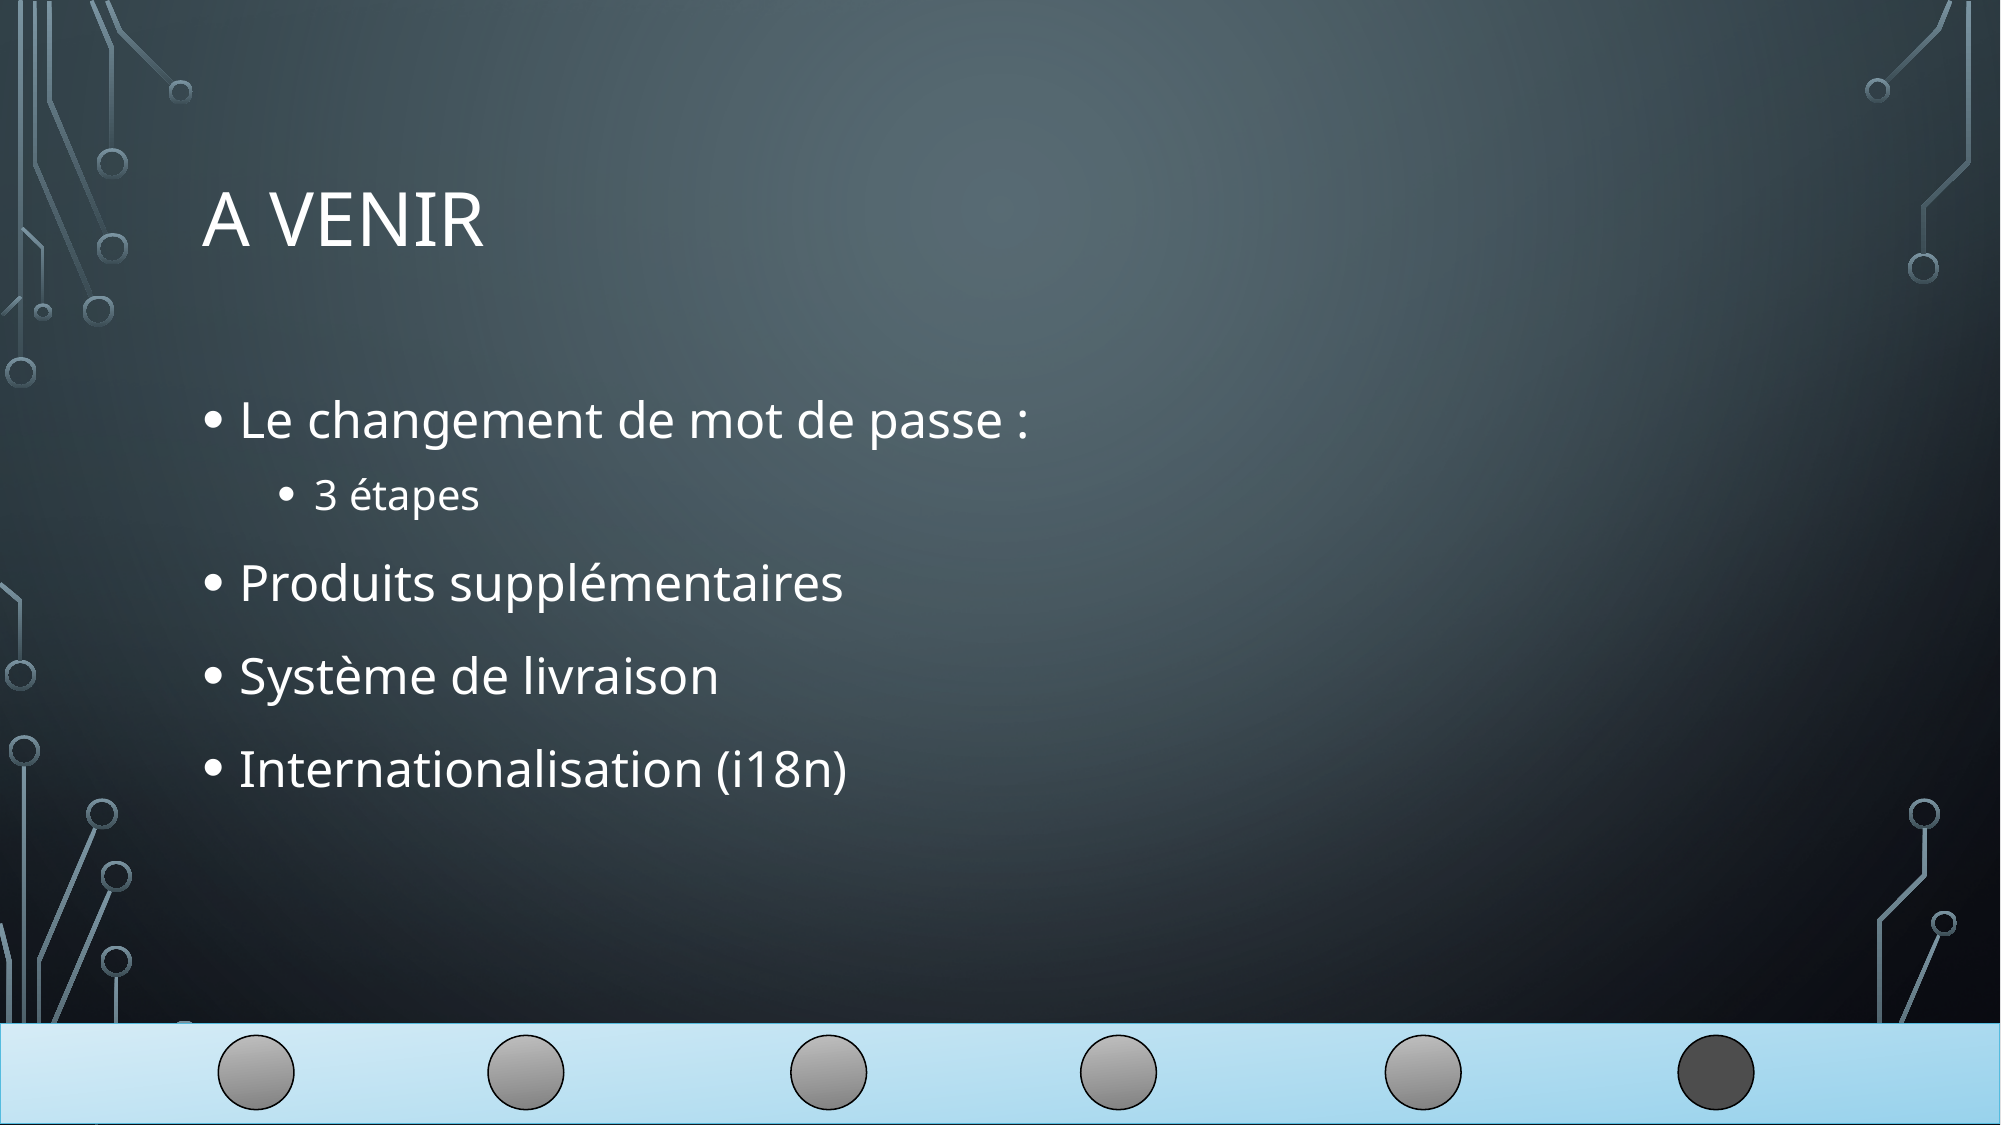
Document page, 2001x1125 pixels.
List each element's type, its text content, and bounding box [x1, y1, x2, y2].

text_box [790, 1034, 868, 1111]
text_box [1677, 1034, 1755, 1111]
text_box [0, 1023, 2000, 1124]
list Le changement de mot de passe : 3 étapes Produits supplémentaires Système de livraison Internationalisation (i18n) [187, 369, 1813, 950]
text_box [1079, 1034, 1158, 1111]
text_box [217, 1034, 295, 1111]
text_box [487, 1034, 565, 1111]
title A venir [187, 101, 1813, 344]
text_box [1384, 1034, 1462, 1111]
